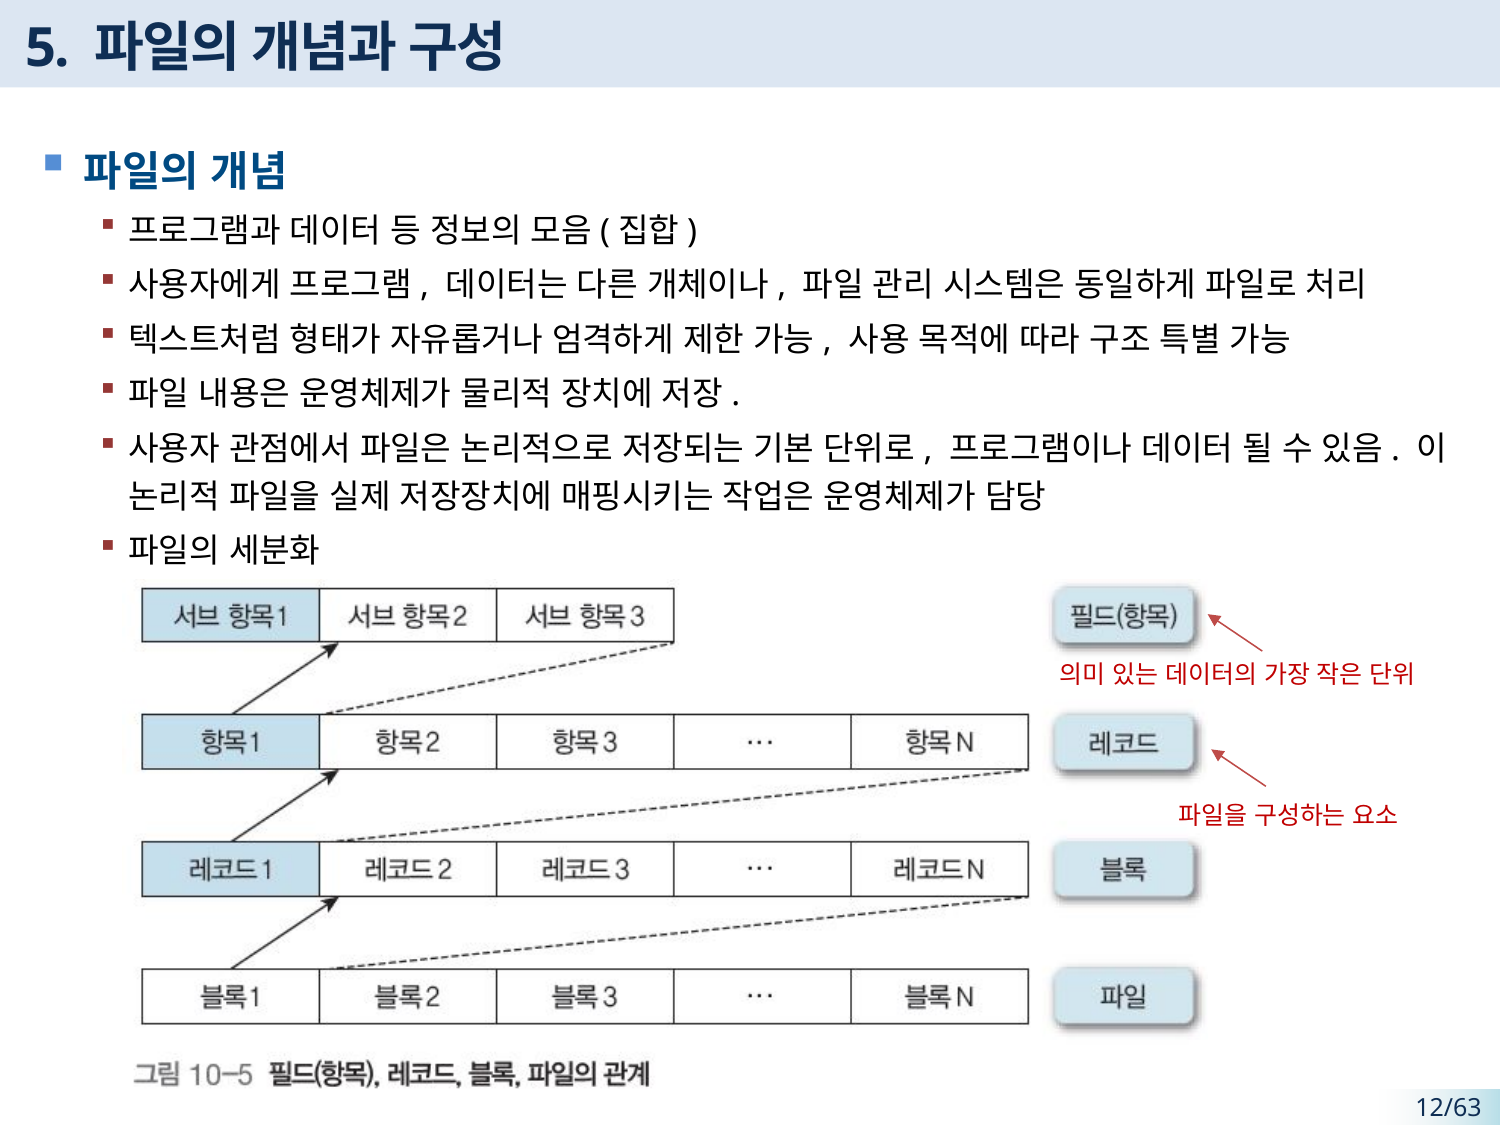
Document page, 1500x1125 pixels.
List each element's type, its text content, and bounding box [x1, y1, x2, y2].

text_box 파일을 구성하는 요소 [1213, 792, 1454, 837]
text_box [1211, 749, 1267, 787]
list 파일의 개념 프로그램과 데이터 등 정보의 모음(집합) 사용자에게 프로그램, 데이터는 다른 개체이나, 파일 관리 시스템은 동일하게 파일로 처리 텍스트처럼 형태가 자유롭거나 엄격하게 제한 가능, 사용 목적에 따라 구조 특별 가능 파일 내용은 운영체제가 물리적 장치에 저장. 사용자 관점에서 파일은 논리적으로 저장되는 기본 단위로, 프로그램이나 데이터 될 수 있음. 이 논리적 파일을 실제 저장장치에 매핑시키는 작업은 운영체제가 담당 파일의 세분화 [10, 126, 1481, 1057]
title 5. 파일의 개념과 구성 [10, 5, 1288, 84]
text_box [1207, 613, 1263, 652]
text_box 의미 있는 데이터의 가장 작은 단위 [1213, 651, 1481, 696]
picture [122, 578, 1208, 1096]
